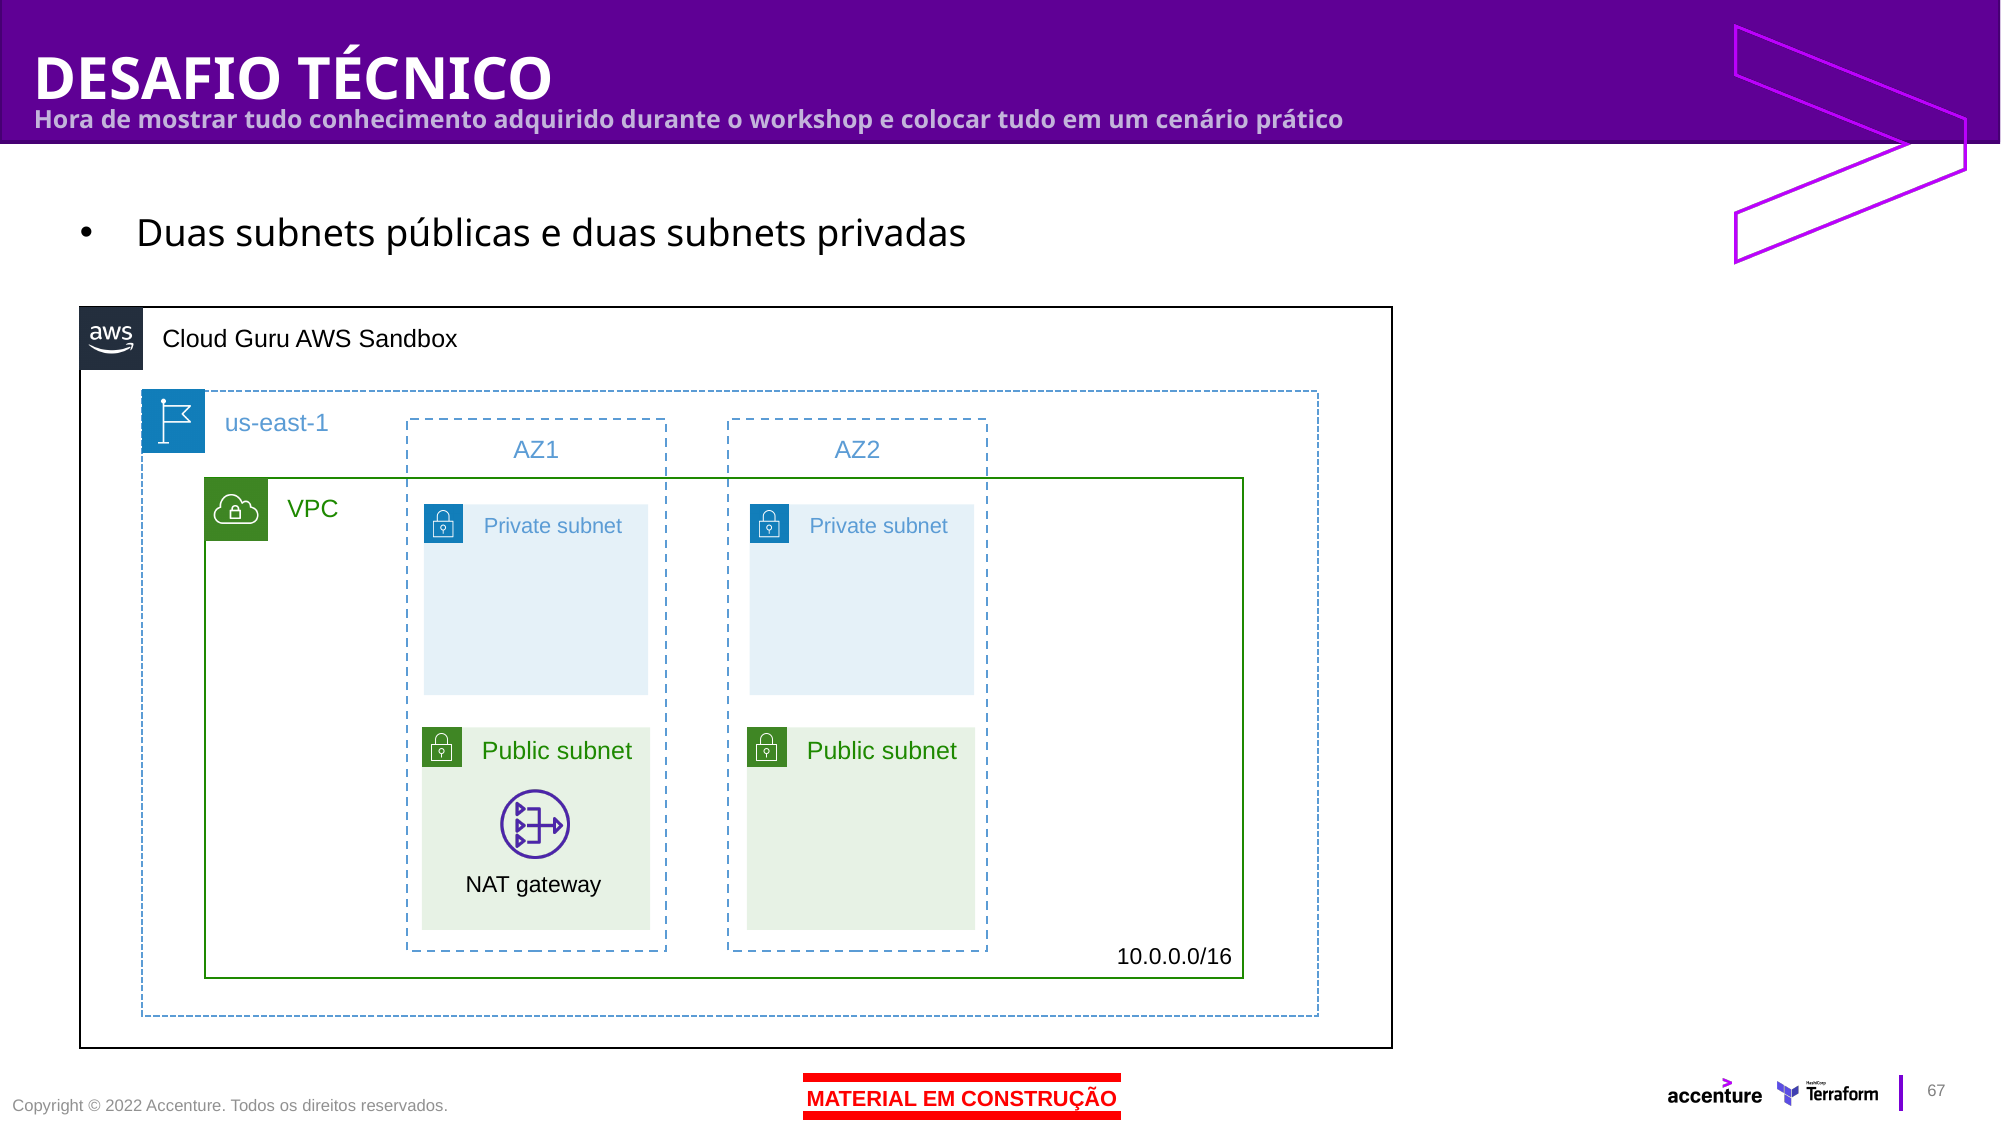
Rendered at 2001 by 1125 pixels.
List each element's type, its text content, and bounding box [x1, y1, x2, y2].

text_box AZ1 [406, 418, 667, 952]
picture [204, 478, 268, 541]
text_box Private subnet [749, 503, 975, 696]
text_box us-east-1 [141, 390, 1319, 1017]
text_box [421, 727, 651, 930]
text_box Duas subnets públicas e duas subnets privadas [79, 208, 1921, 307]
picture [142, 389, 205, 453]
picture [1666, 1076, 1763, 1105]
picture [79, 306, 143, 370]
text_box Cloud Guru AWS Sandbox [79, 306, 1393, 1049]
list Hora de mostrar tudo conhecimento adquirido durante o workshop e colocar tudo em um cenário prático [33, 109, 1689, 196]
picture [747, 727, 787, 767]
text_box AZ2 [727, 418, 988, 952]
picture [1777, 1081, 1878, 1106]
title DESAFIO TÉCNICO [33, 55, 1624, 109]
picture [750, 504, 789, 544]
picture [1734, 22, 1967, 266]
picture [424, 504, 463, 544]
text_box 10.0.0.0/16 [1116, 941, 1233, 977]
text_box VPC [204, 477, 1244, 979]
